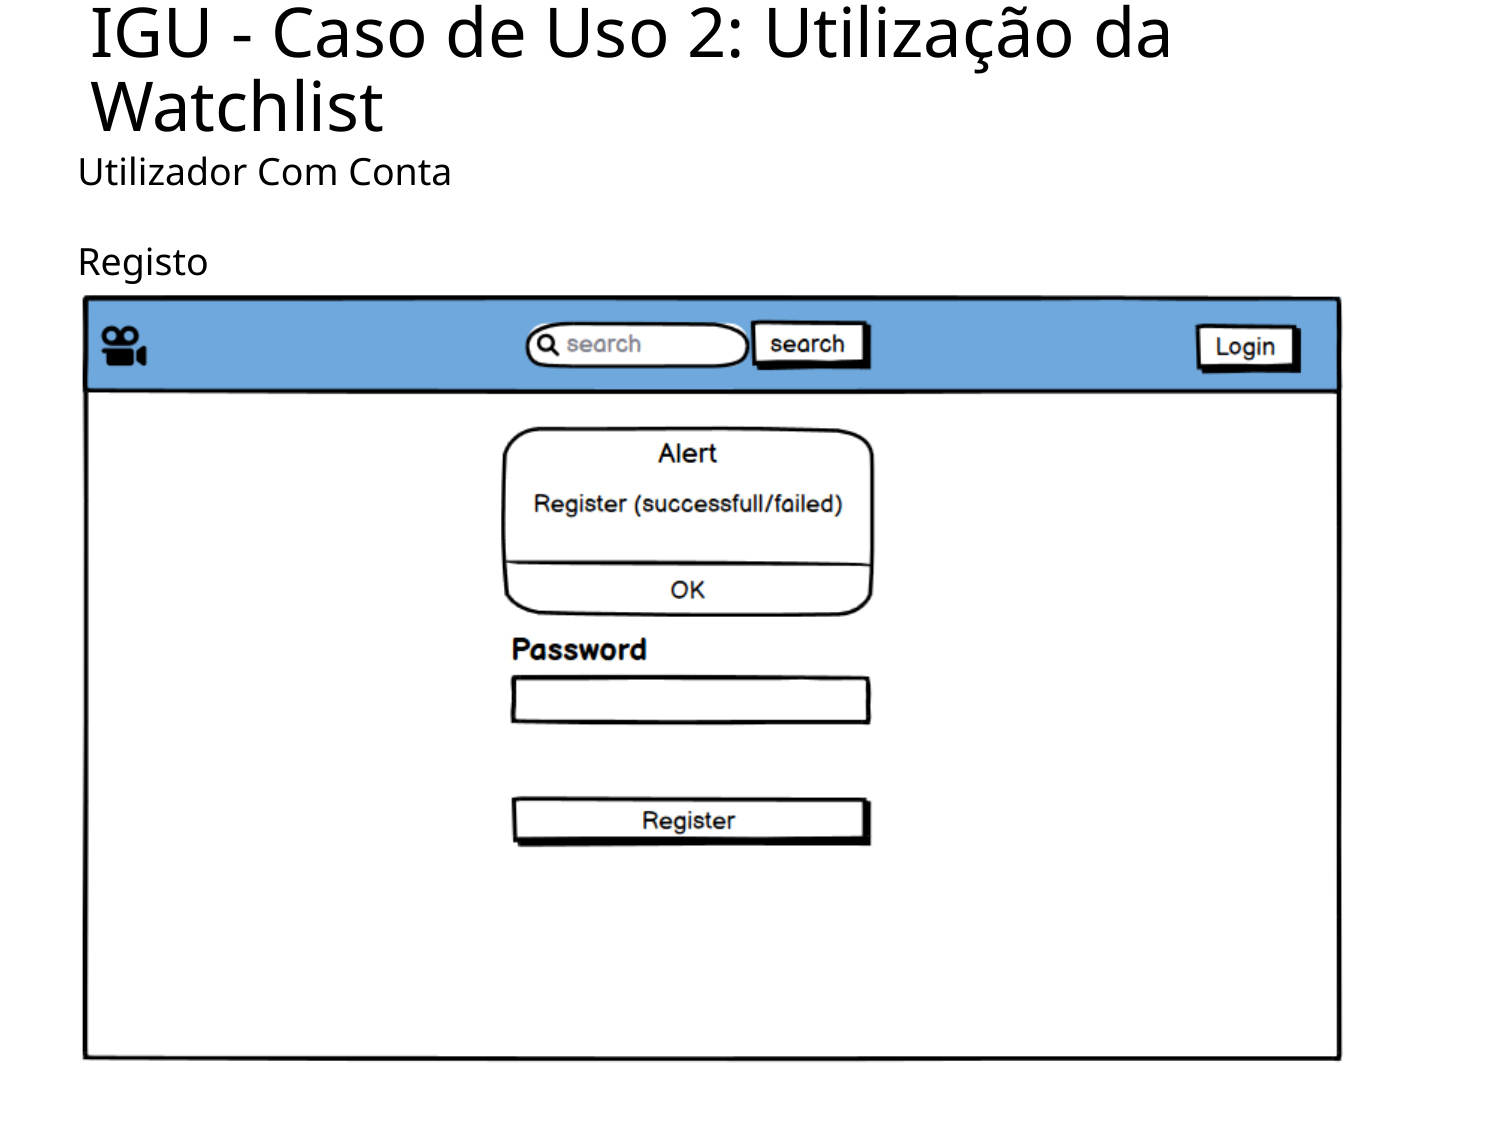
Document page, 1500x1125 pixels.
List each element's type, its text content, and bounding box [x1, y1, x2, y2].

title IGU - Caso de Uso 2: Utilização da Watchlist [75, 7, 1459, 138]
text_box Utilizador Com Conta Registo [43, 140, 468, 291]
picture [74, 291, 1352, 1067]
